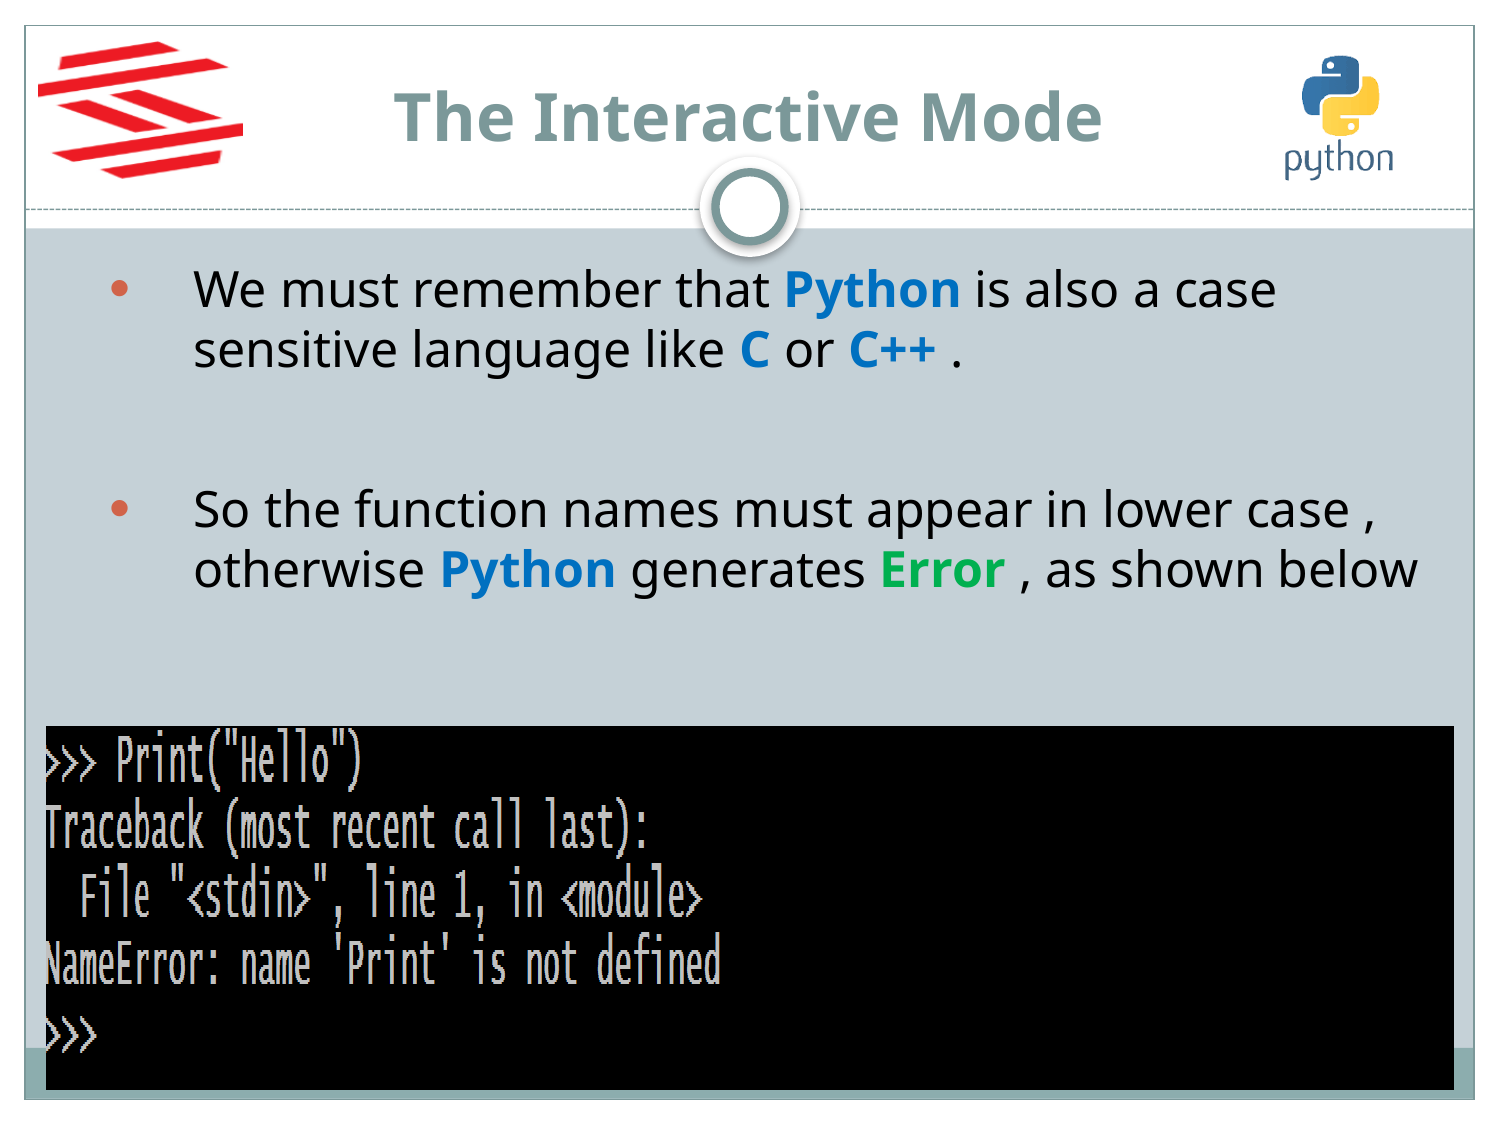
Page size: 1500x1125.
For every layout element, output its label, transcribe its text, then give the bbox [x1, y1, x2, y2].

title The Interactive Mode [237, 37, 1450, 162]
picture [46, 726, 1454, 1091]
picture [1206, 53, 1471, 186]
picture [37, 40, 243, 185]
list We must remember that Python is also a case sensitive language like C or C++ . So the function names must appear in lower case , otherwise Python generates Error , as shown below [49, 250, 1445, 724]
